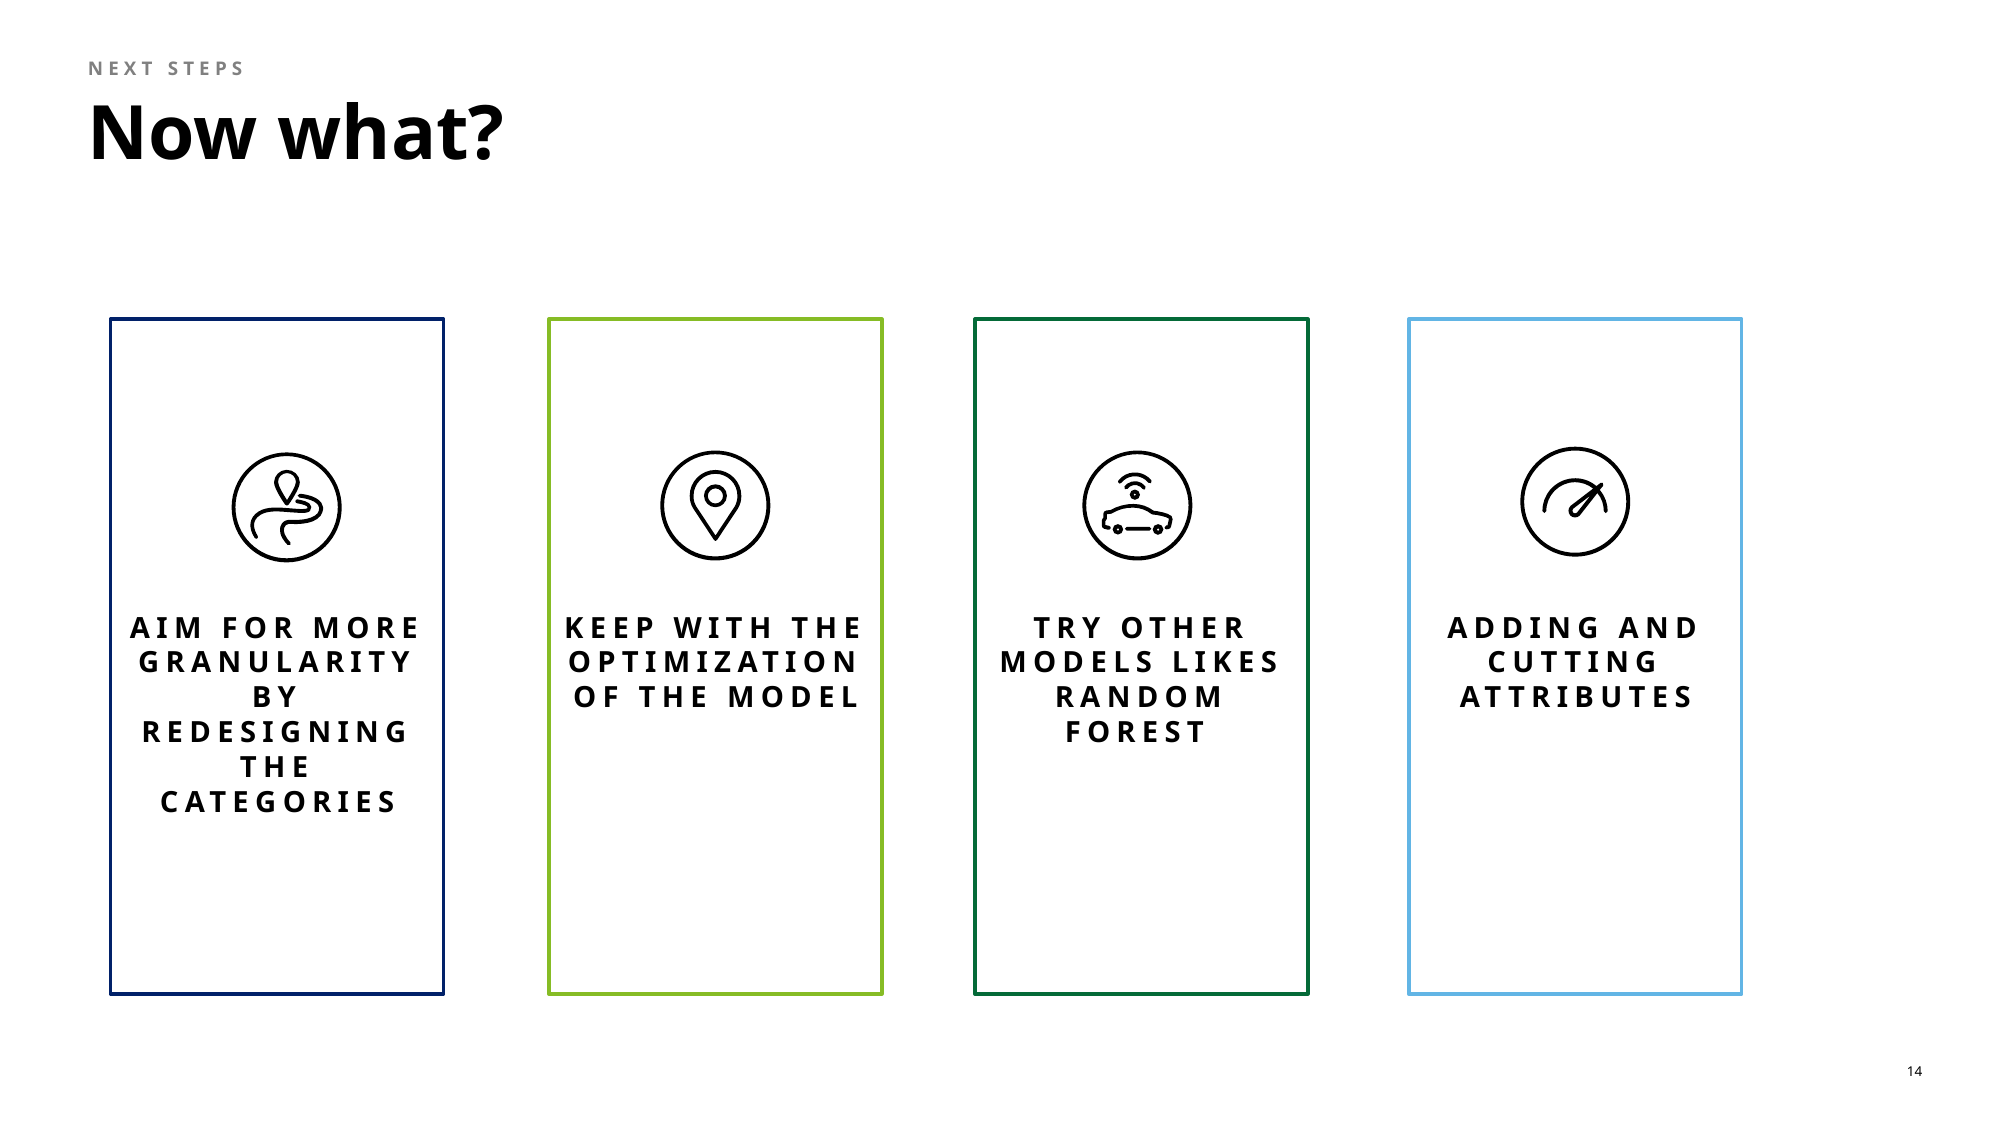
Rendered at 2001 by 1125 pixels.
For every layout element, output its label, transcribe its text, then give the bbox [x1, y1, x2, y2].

text_box TRY OTHER MODELS LIKES RANDOM FOREST [973, 317, 1310, 996]
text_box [660, 450, 771, 561]
list Next steps [87, 56, 860, 65]
text_box ADDING AND CUTTING ATTRIBUTES [1407, 317, 1744, 996]
title Now what? [87, 91, 1934, 175]
text_box KEEP WITH THE OPTIMIZATION OF THE MODEL [547, 317, 884, 996]
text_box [1520, 446, 1631, 557]
text_box AIM FOR MORE GRANULARITY BY REDESIGNING THE CATEGORIES [109, 317, 446, 996]
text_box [231, 452, 342, 563]
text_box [1082, 450, 1193, 561]
text_box [77, 65, 1923, 121]
